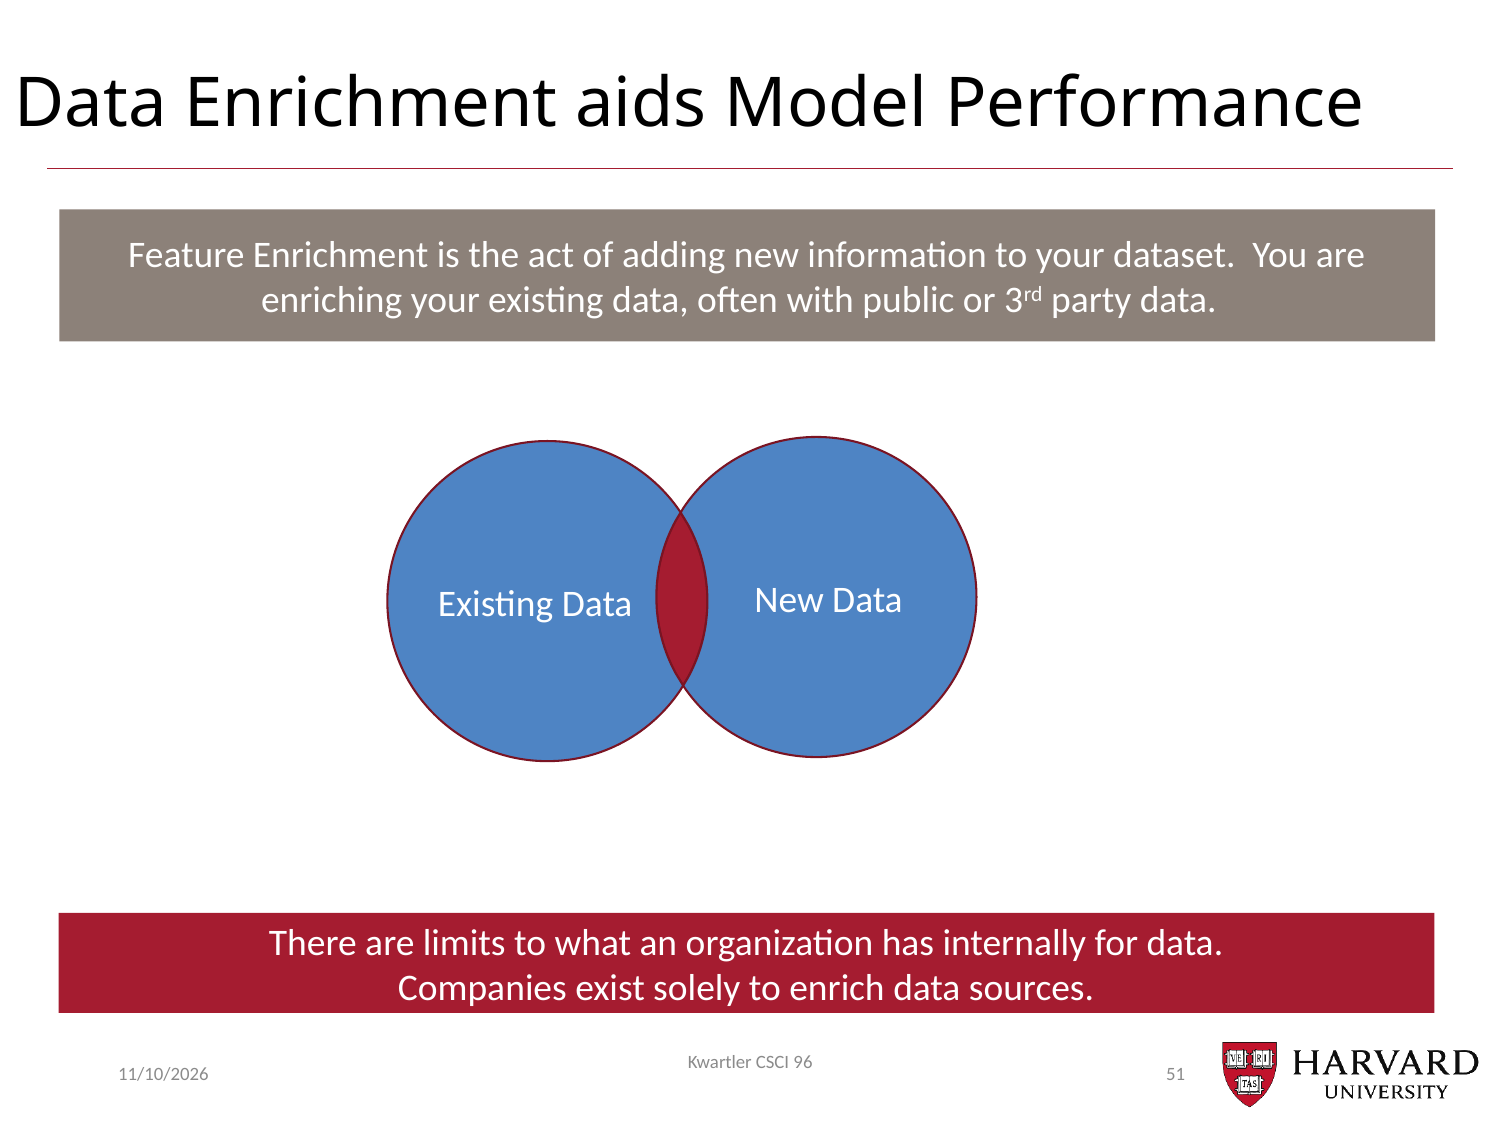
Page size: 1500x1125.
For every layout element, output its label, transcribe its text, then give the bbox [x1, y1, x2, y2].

title Data Enrichment aids Model Performance [0, 59, 1397, 157]
text_box Feature Enrichment is the act of adding new information to your dataset. You are enriching your existing data, often with public or 3rd party data. [58, 208, 1436, 342]
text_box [496, 1042, 1004, 1103]
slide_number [103, 1042, 441, 1103]
slide_number 51 [1059, 1042, 1200, 1103]
picture [1200, 1024, 1500, 1125]
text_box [386, 435, 978, 763]
text_box There are limits to what an organization has internally for data. Companies exist solely to enrich data sources. [58, 912, 1435, 1014]
